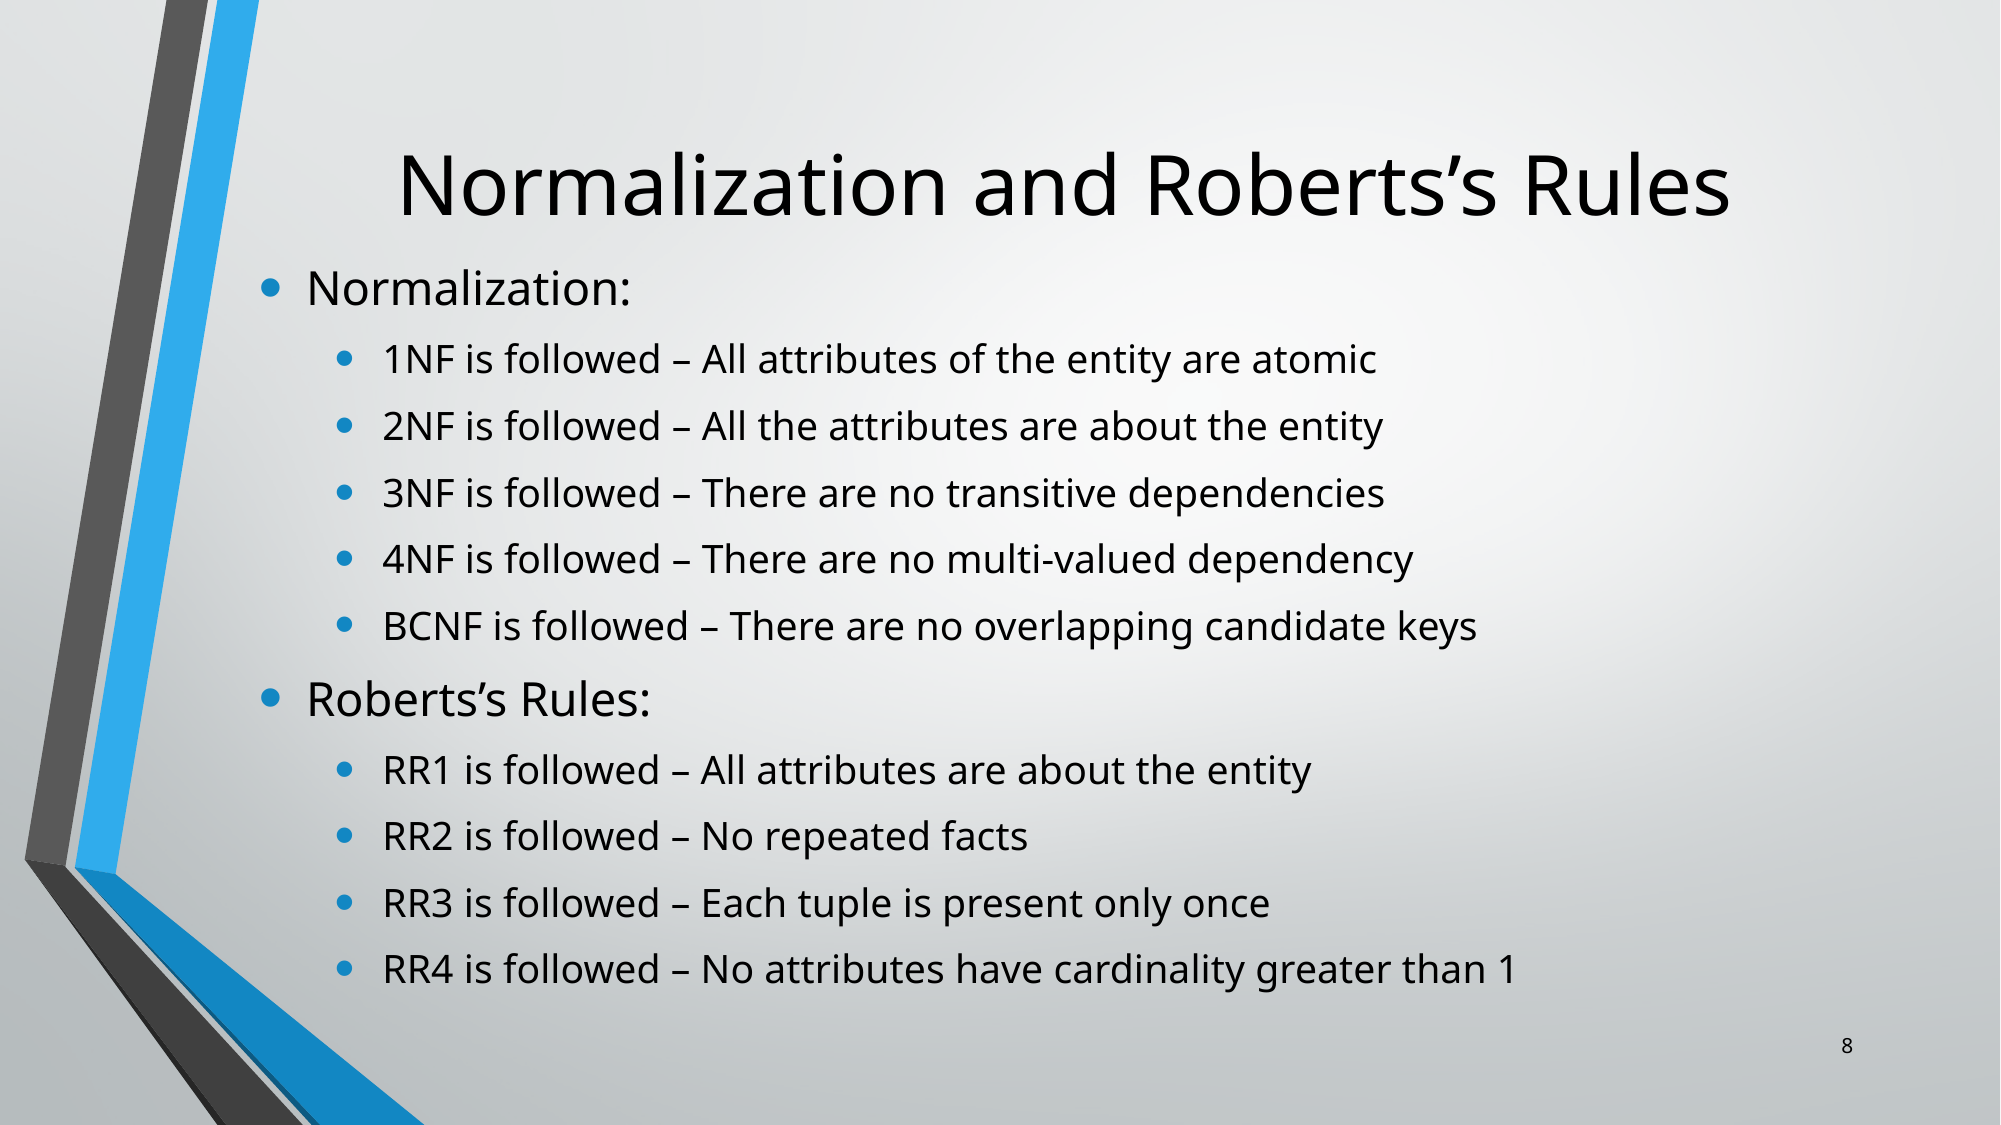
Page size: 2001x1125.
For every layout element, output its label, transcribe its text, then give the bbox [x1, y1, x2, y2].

title Normalization and Roberts’s Rules [243, 112, 1887, 251]
slide_number 8 [1777, 1017, 1869, 1077]
list Normalization: 1NF is followed – All attributes of the entity are atomic 2NF is followed – All the attributes are about the entity 3NF is followed – There are no transitive dependencies 4NF is followed – There are no multi-valued dependency BCNF is followed – There are no overlapping candidate keys Roberts’s Rules: RR1 is followed – All attributes are about the entity RR2 is followed – No repeated facts RR3 is followed – Each tuple is present only once RR4 is followed – No attributes have cardinality greater than 1 [243, 251, 1887, 1000]
